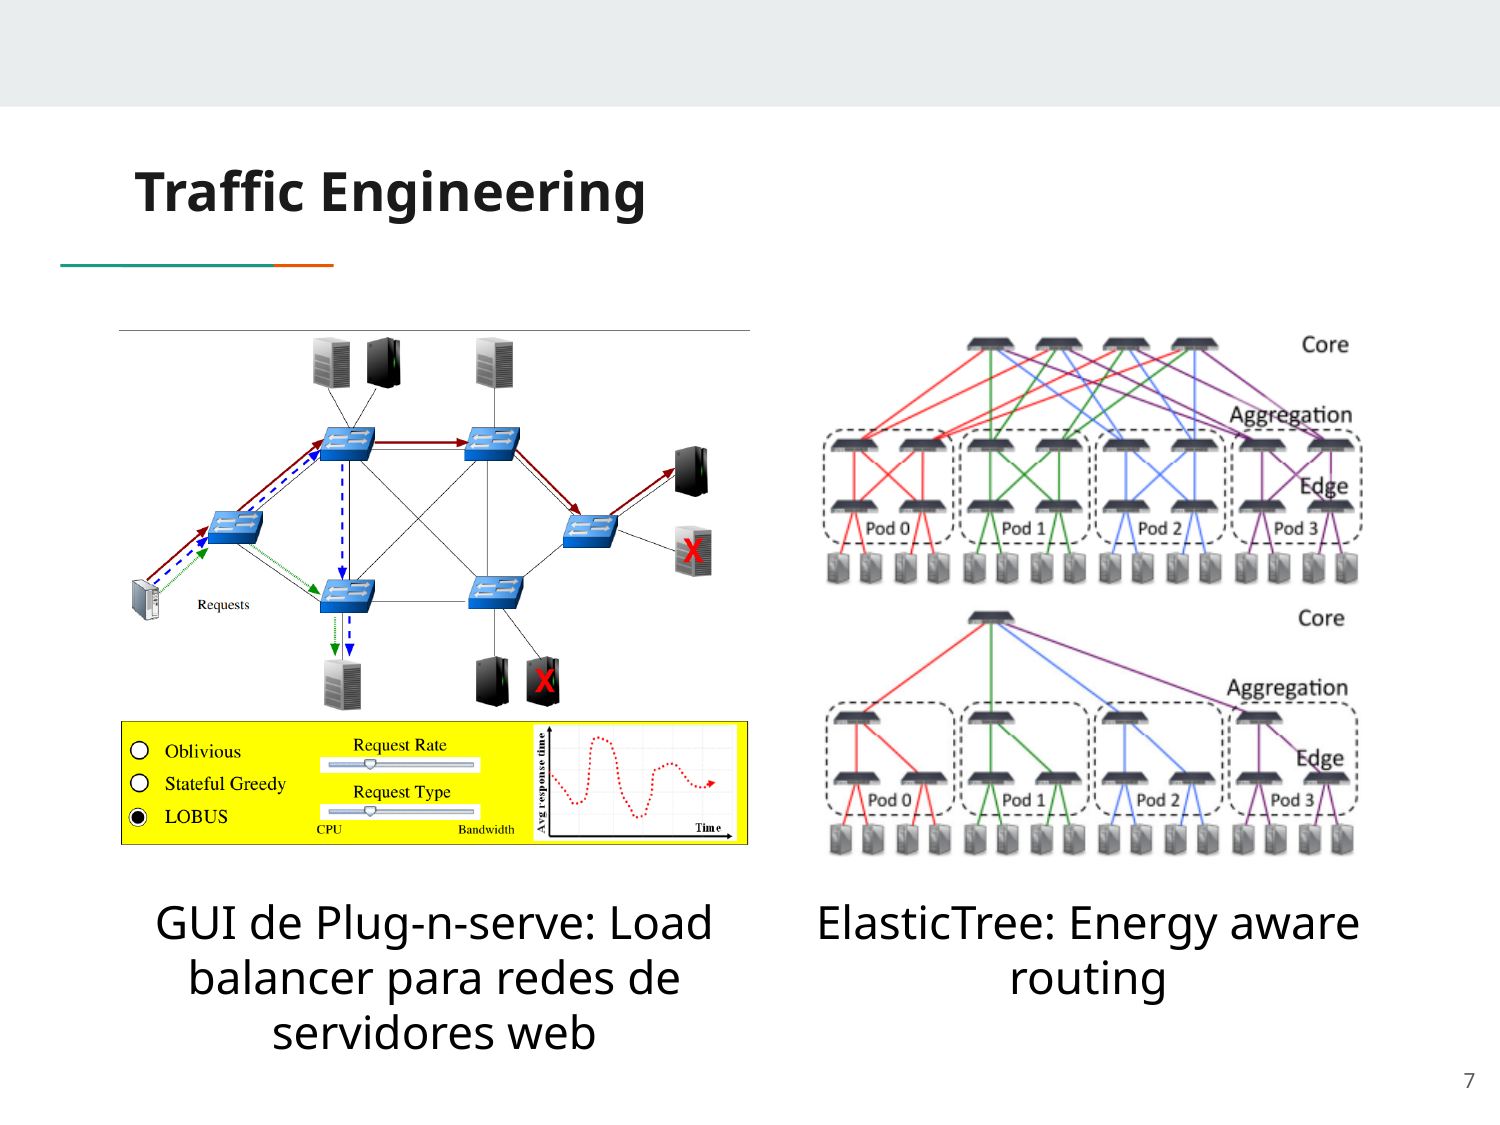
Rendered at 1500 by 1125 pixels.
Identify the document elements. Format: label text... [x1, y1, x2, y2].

text_box GUI de Plug-n-serve: Load balancer para redes de servidores web [119, 878, 750, 1074]
text_box ElasticTree: Energy aware routing [773, 878, 1404, 1019]
picture [119, 330, 751, 847]
slide_number ‹#› [1400, 1038, 1491, 1125]
title Traffic Engineering [119, 142, 1381, 260]
picture [805, 310, 1381, 866]
